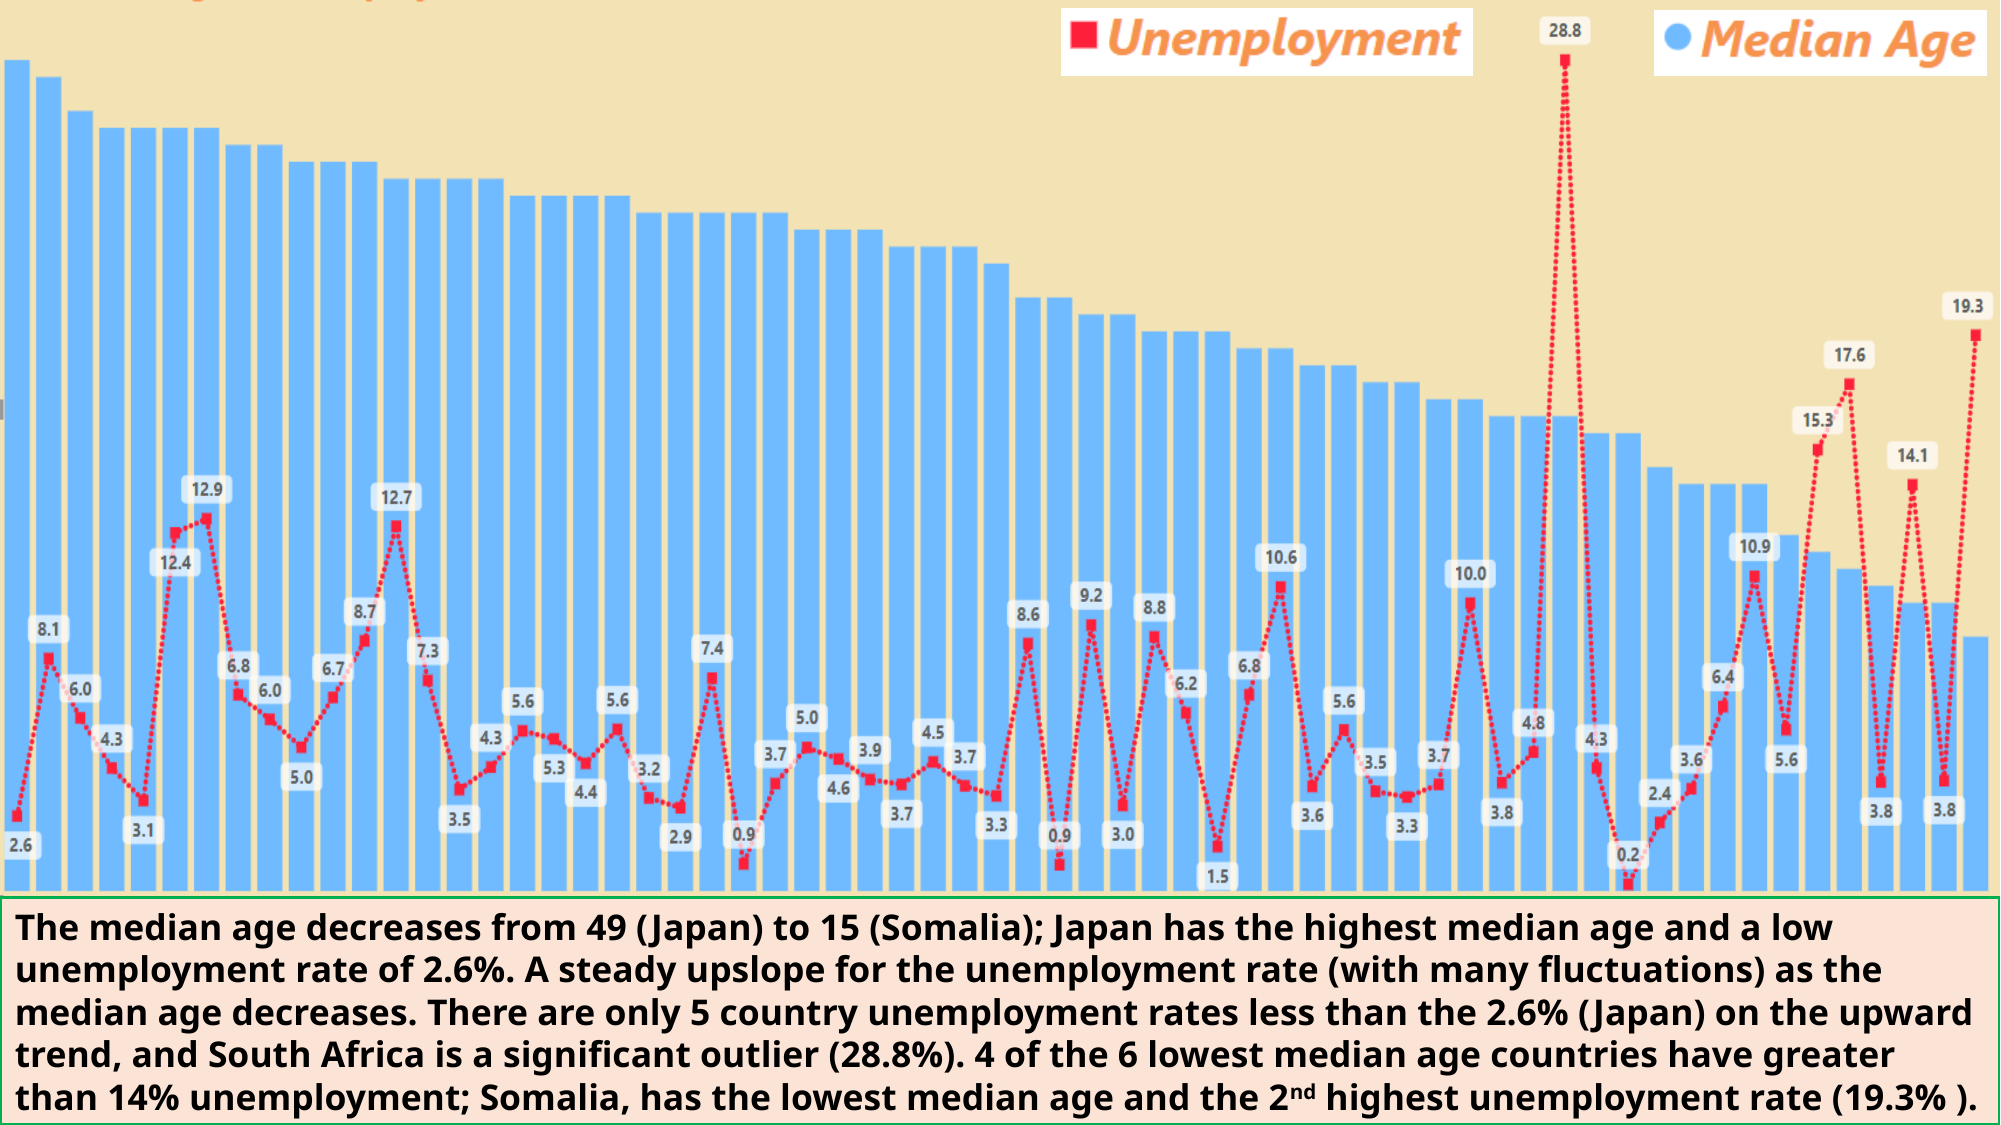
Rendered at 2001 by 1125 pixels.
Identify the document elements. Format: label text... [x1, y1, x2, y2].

text_box The median age decreases from 49 (Japan) to 15 (Somalia); Japan has the highest median age and a low unemployment rate of 2.6%. A steady upslope for the unemployment rate (with many fluctuations) as the median age decreases. There are only 5 country unemployment rates less than the 2.6% (Japan) on the upward trend, and South Africa is a significant outlier (28.8%). 4 of the 6 lowest median age countries have greater than 14% unemployment; Somalia, has the lowest median age and the 2nd highest unemployment rate (19.3% ). [0, 898, 2000, 1125]
picture [0, 0, 2000, 898]
